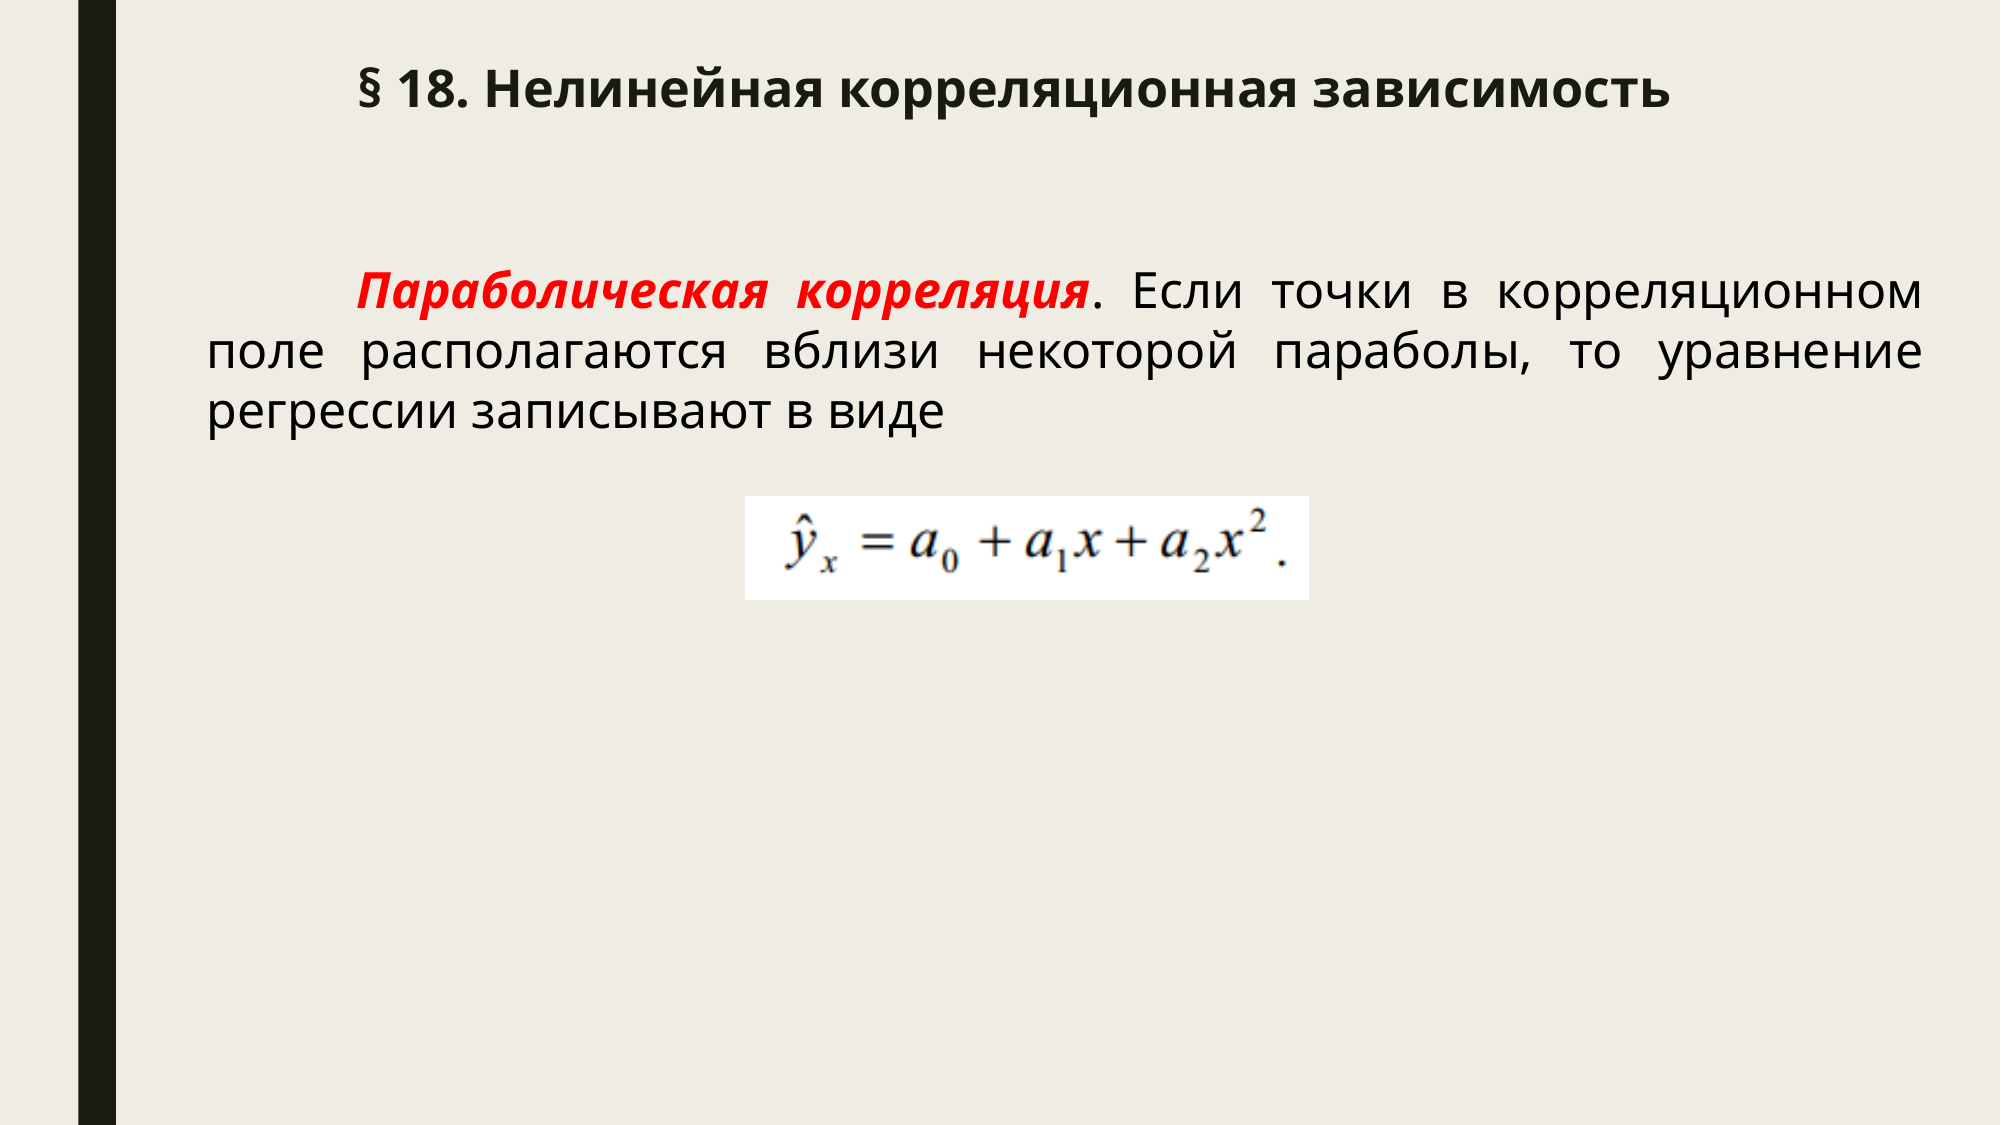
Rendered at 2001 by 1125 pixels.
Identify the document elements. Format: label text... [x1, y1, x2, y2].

text_box Параболическая корреляция. Если точки в корреляционном поле располагаются вблизи некоторой параболы, то уравнение регрессии записывают в виде [191, 251, 1939, 447]
title § 18. Нелинейная корреляционная зависимость [227, 55, 1803, 177]
picture [745, 496, 1309, 600]
